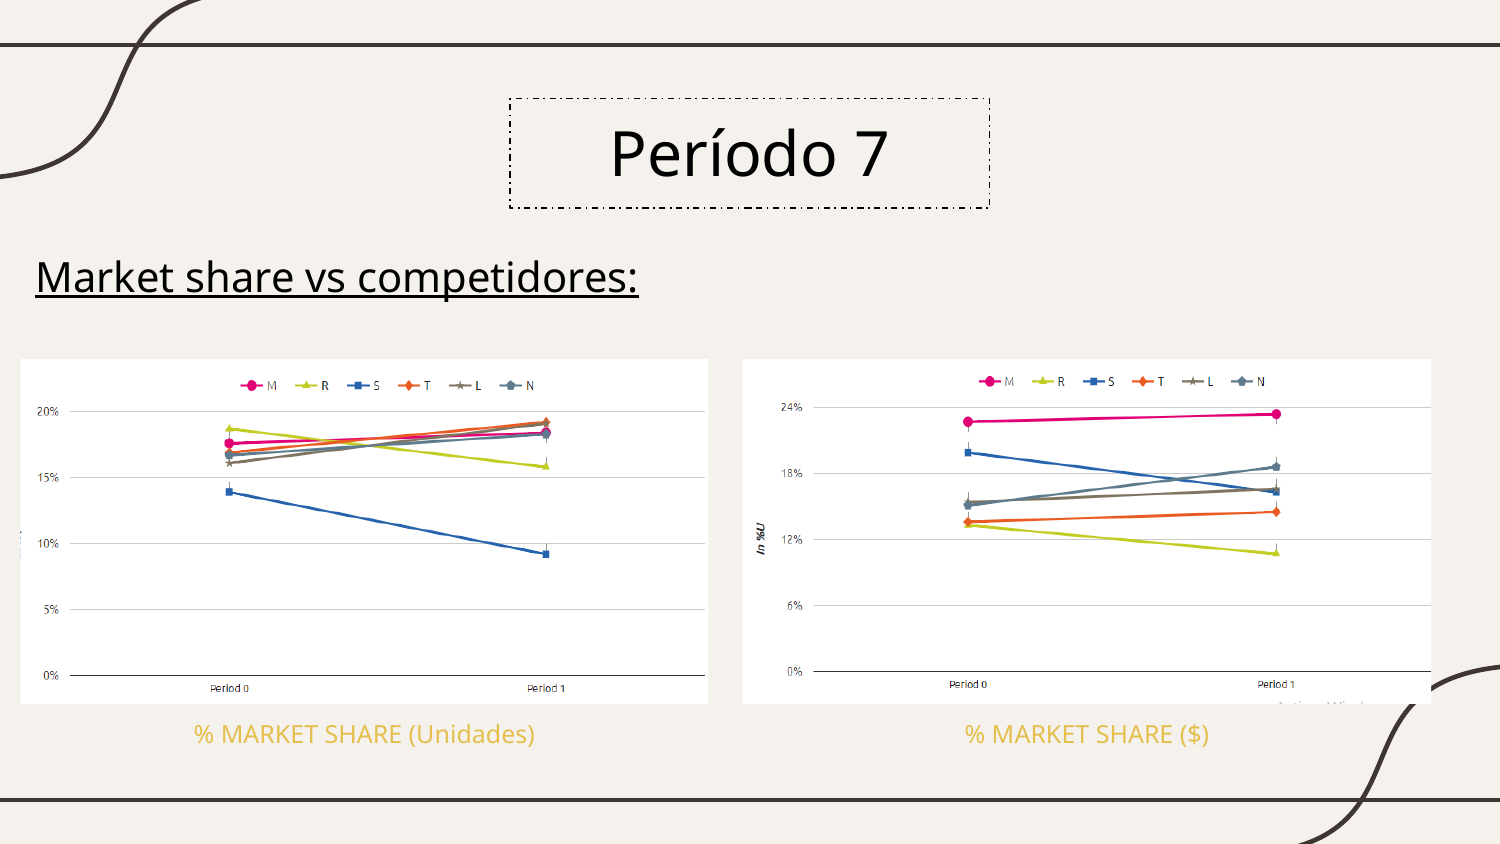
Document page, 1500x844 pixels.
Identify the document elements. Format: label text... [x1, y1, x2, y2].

title Período 7 [510, 98, 990, 209]
picture [19, 358, 709, 704]
picture [742, 358, 1432, 704]
text_box % MARKET SHARE ($) [840, 713, 1333, 764]
subtitle Market share vs competidores: [20, 235, 1330, 308]
text_box % MARKET SHARE (Unidades) [118, 713, 611, 764]
